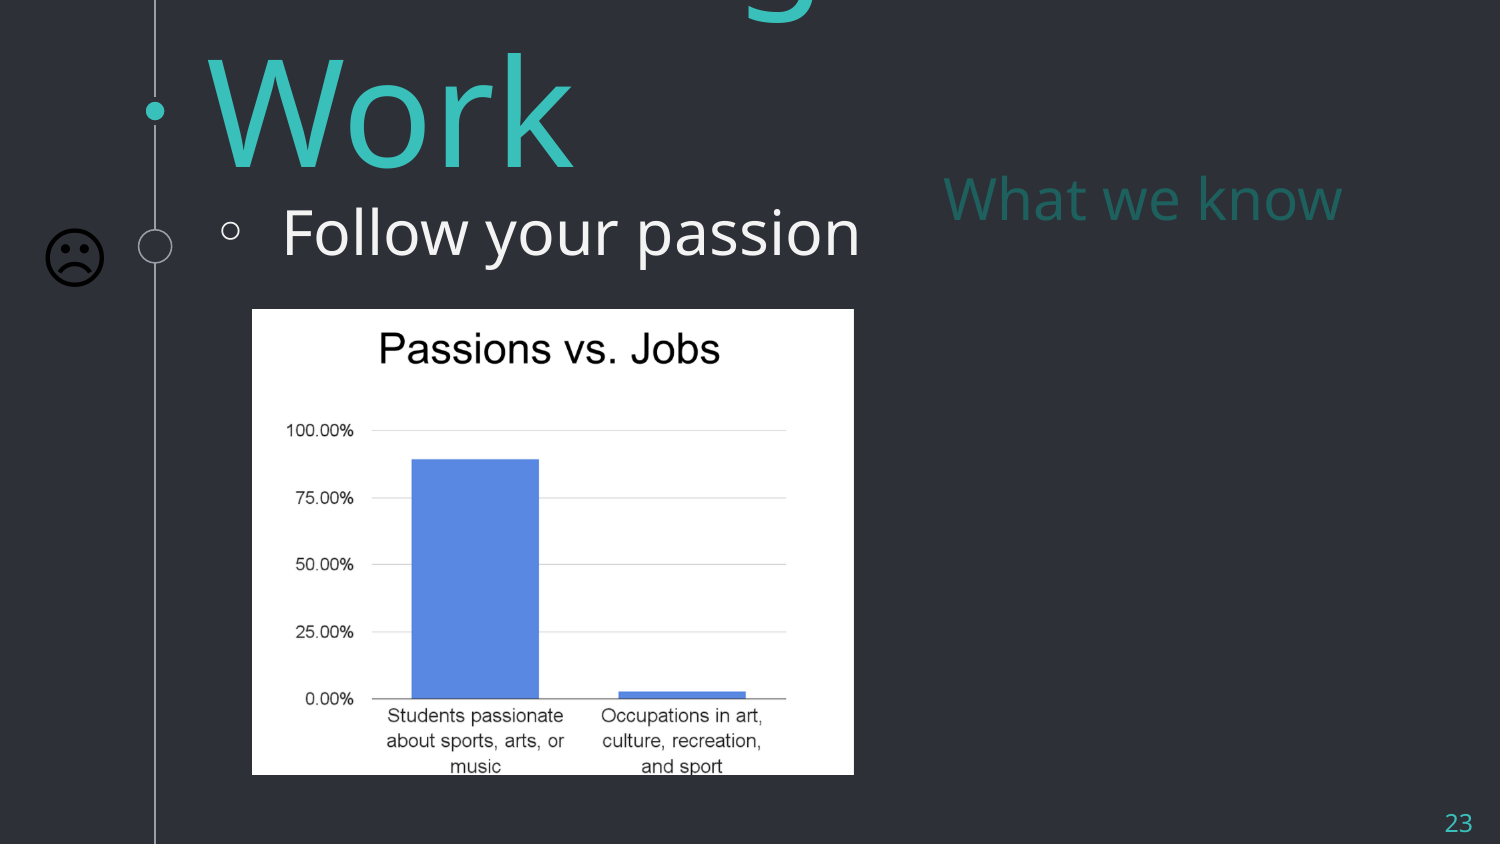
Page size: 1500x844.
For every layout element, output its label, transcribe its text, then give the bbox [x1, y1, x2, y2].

slide_number 23 [1398, 792, 1489, 844]
list Follow your passion [191, 178, 1317, 790]
text_box Meaningful Work [191, 156, 1317, 178]
text_box ☹️ [26, 208, 118, 384]
text_box What we know [928, 190, 1470, 248]
picture [252, 308, 855, 775]
